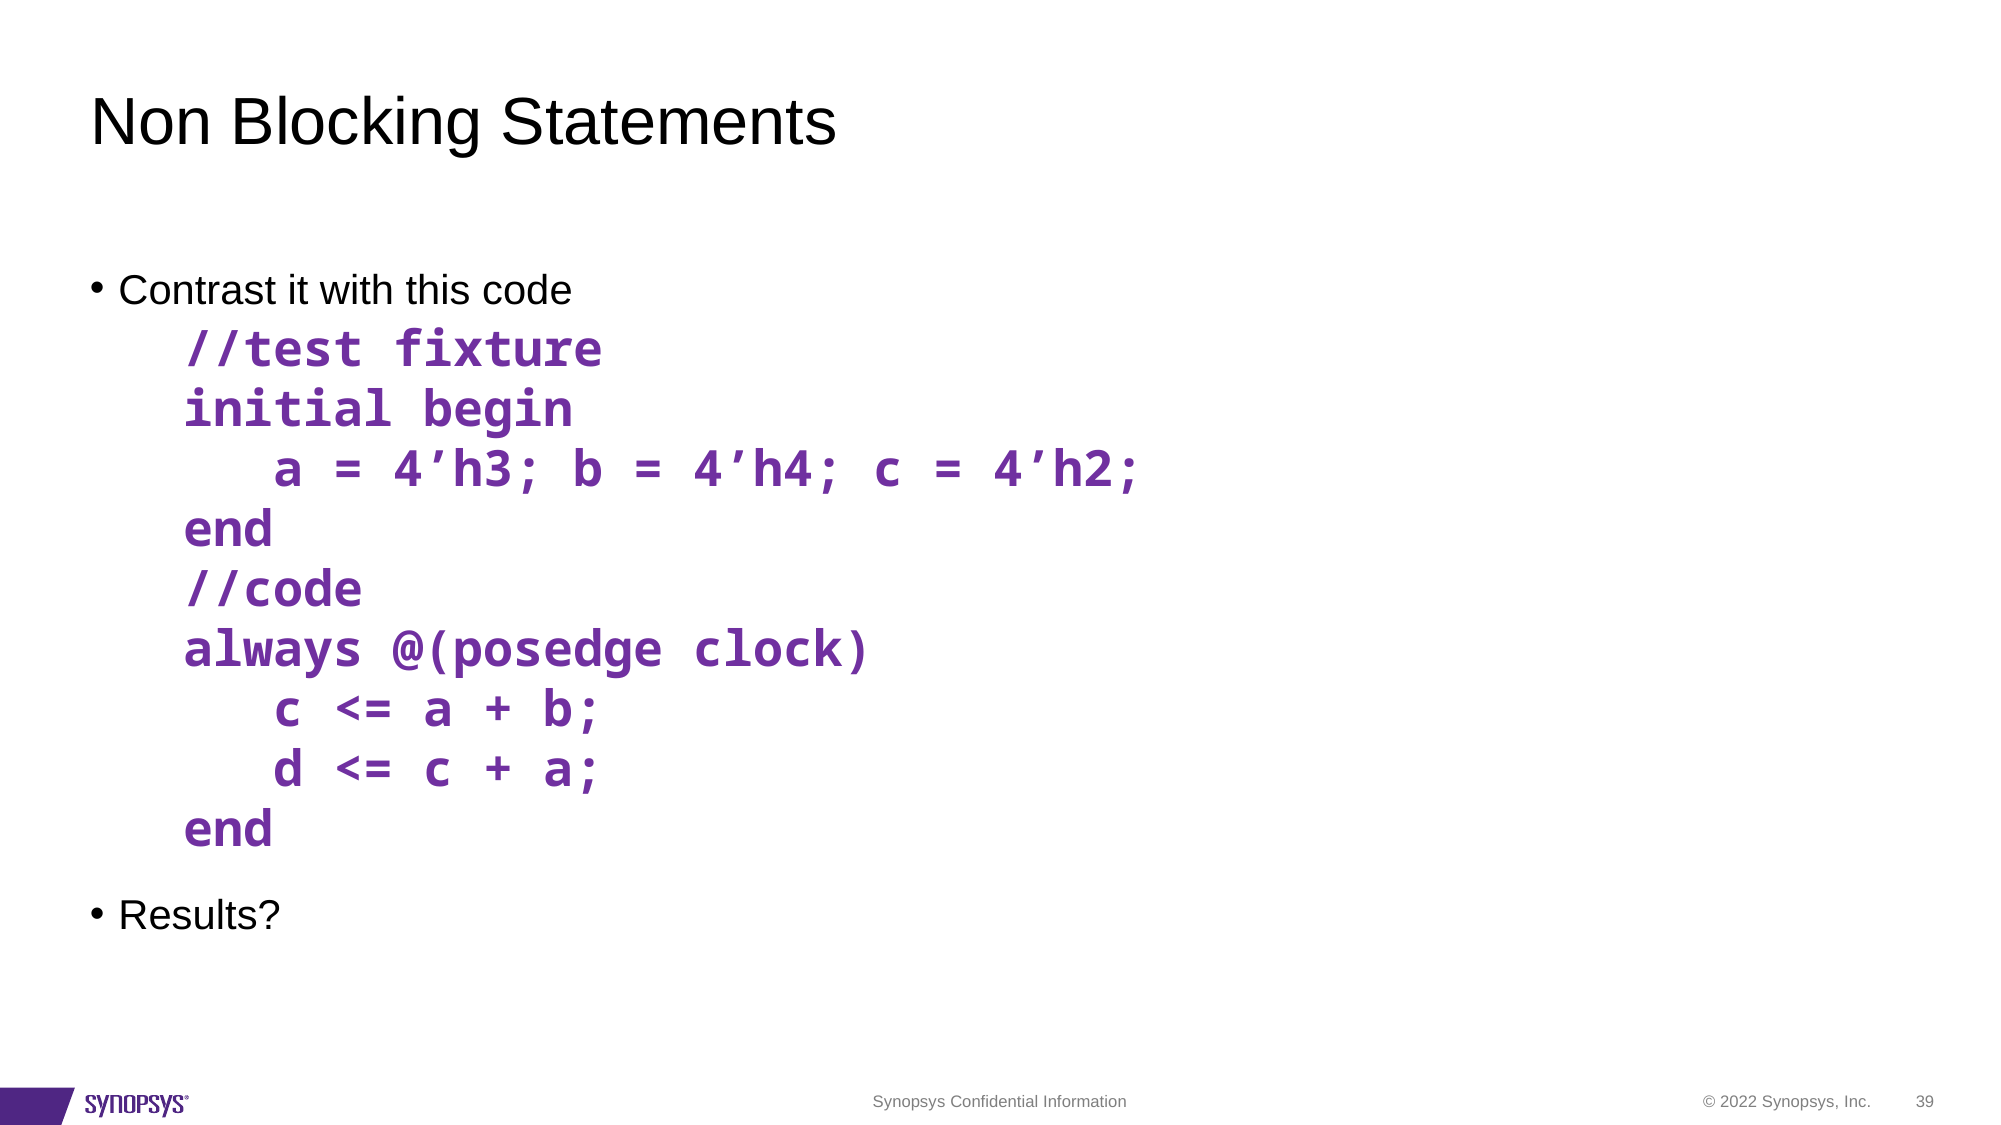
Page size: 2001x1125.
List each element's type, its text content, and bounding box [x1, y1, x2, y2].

text_box //test fixture initial begin a = 4’h3; b = 4’h4; c = 4’h2; end //code always @(posedge clock) c <= a + b; d <= c + a; end [168, 309, 1444, 865]
title Non Blocking Statements [75, 0, 1926, 165]
list Contrast it with this code Results? [74, 254, 1925, 1050]
